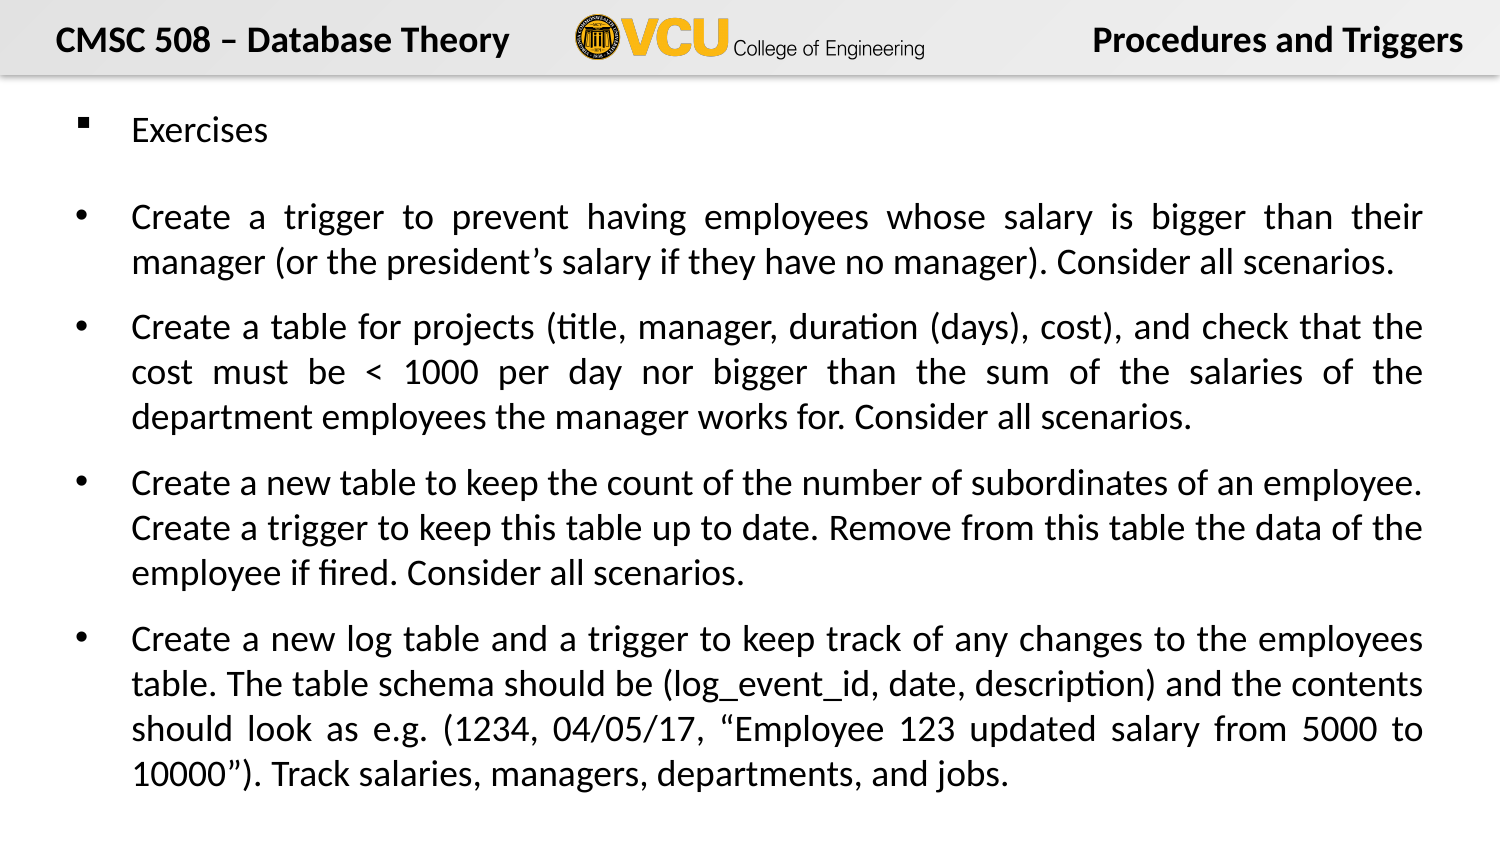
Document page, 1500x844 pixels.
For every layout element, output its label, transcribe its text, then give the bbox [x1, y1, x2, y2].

picture [575, 14, 924, 60]
text_box Exercises Create a trigger to prevent having employees whose salary is bigger than their manager (or the president’s salary if they have no manager). Consider all scenarios. Create a table for projects (title, manager, duration (days), cost), and check that the cost must be < 1000 per day nor bigger than the sum of the salaries of the department employees the manager works for. Consider all scenarios. Create a new table to keep the count of the number of subordinates of an employee. Create a trigger to keep this table up to date. Remove from this table the data of the employee if fired. Consider all scenarios. Create a new log table and a trigger to keep track of any changes to the employees table. The table schema should be (log_event_id, date, description) and the contents should look as e.g. (1234, 04/05/17, “Employee 123 updated salary from 5000 to 10000”). Track salaries, managers, departments, and jobs. [0, 75, 1500, 795]
